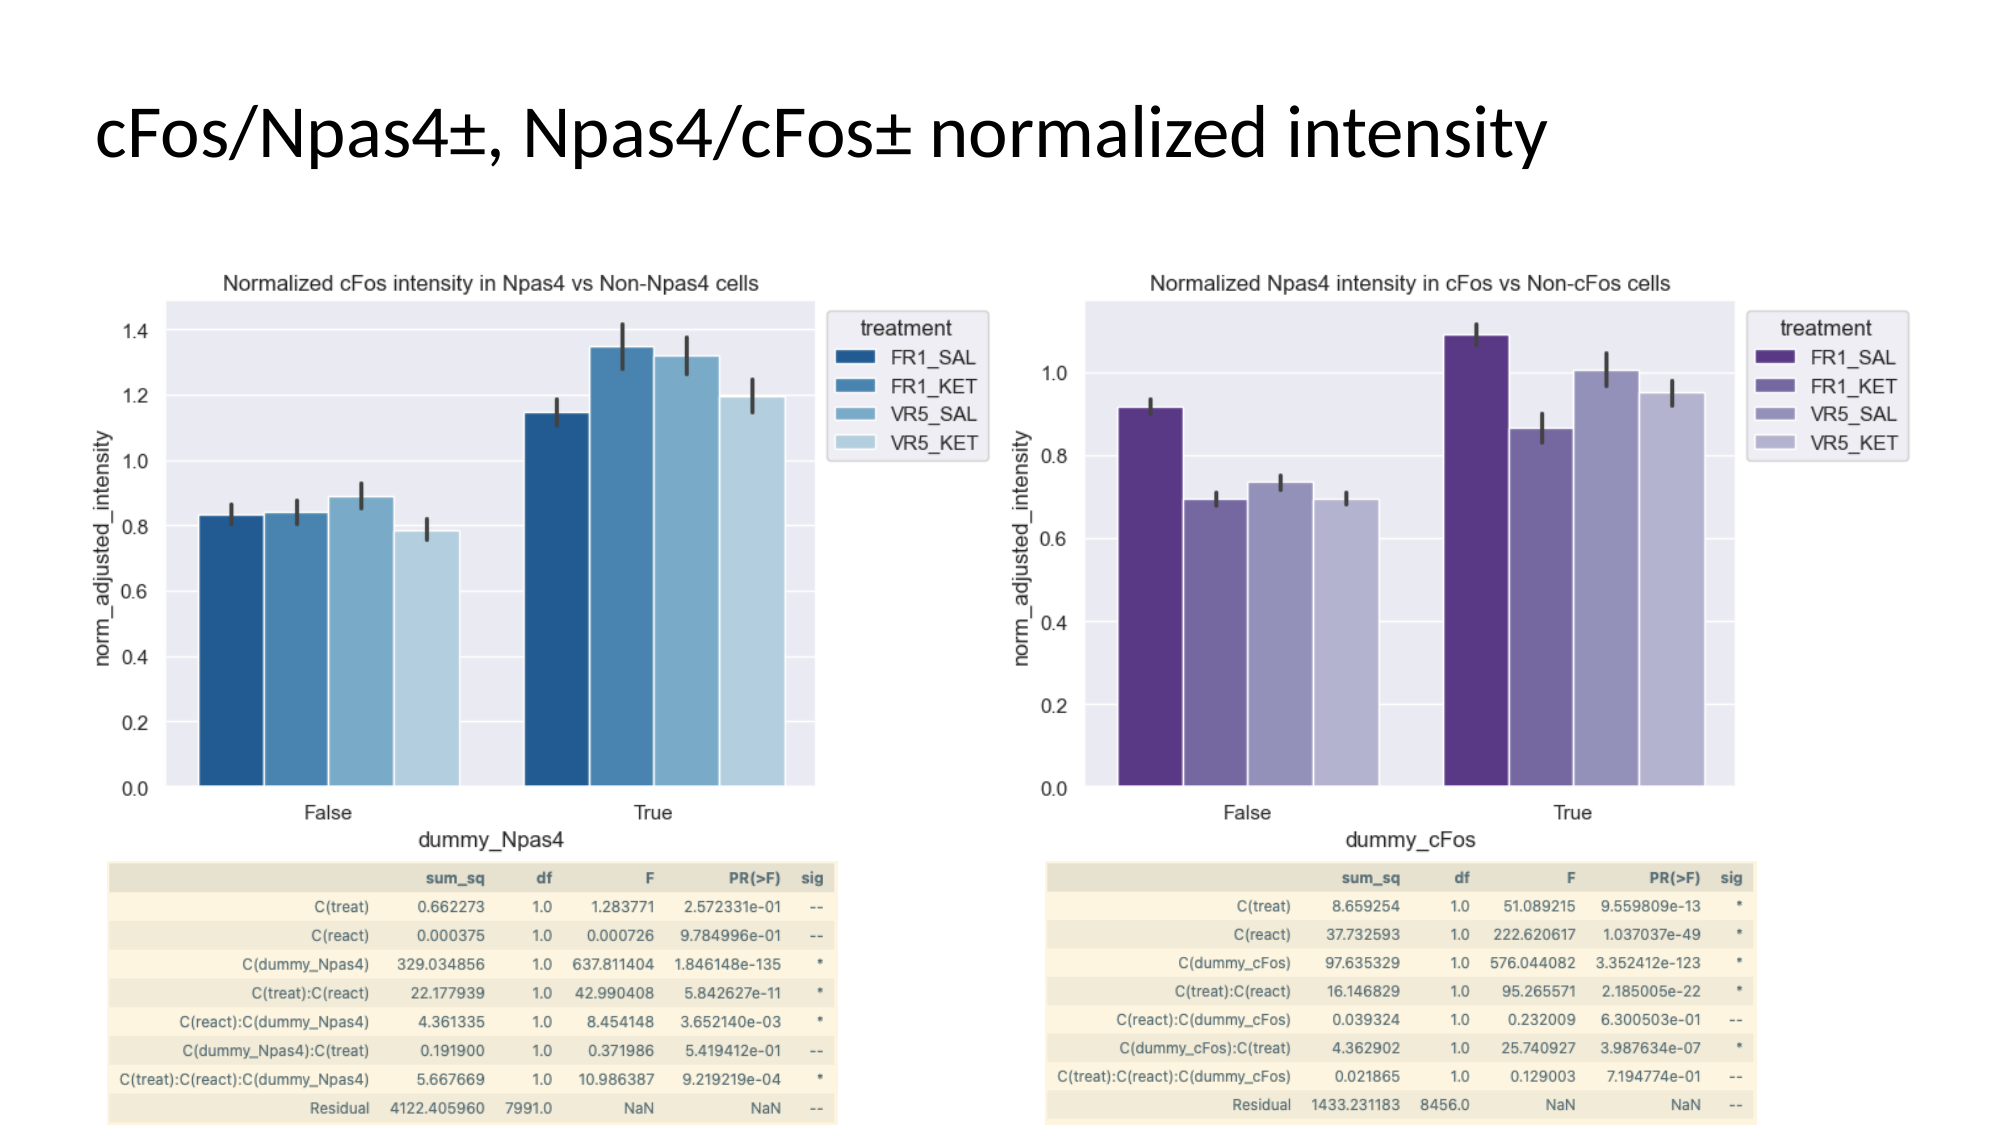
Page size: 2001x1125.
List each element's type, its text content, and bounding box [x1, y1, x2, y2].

picture [107, 861, 838, 1125]
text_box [80, 262, 1920, 863]
picture [1045, 861, 1757, 1125]
text_box cFos/Npas4±, Npas4/cFos± normalized intensity [80, 74, 1828, 180]
